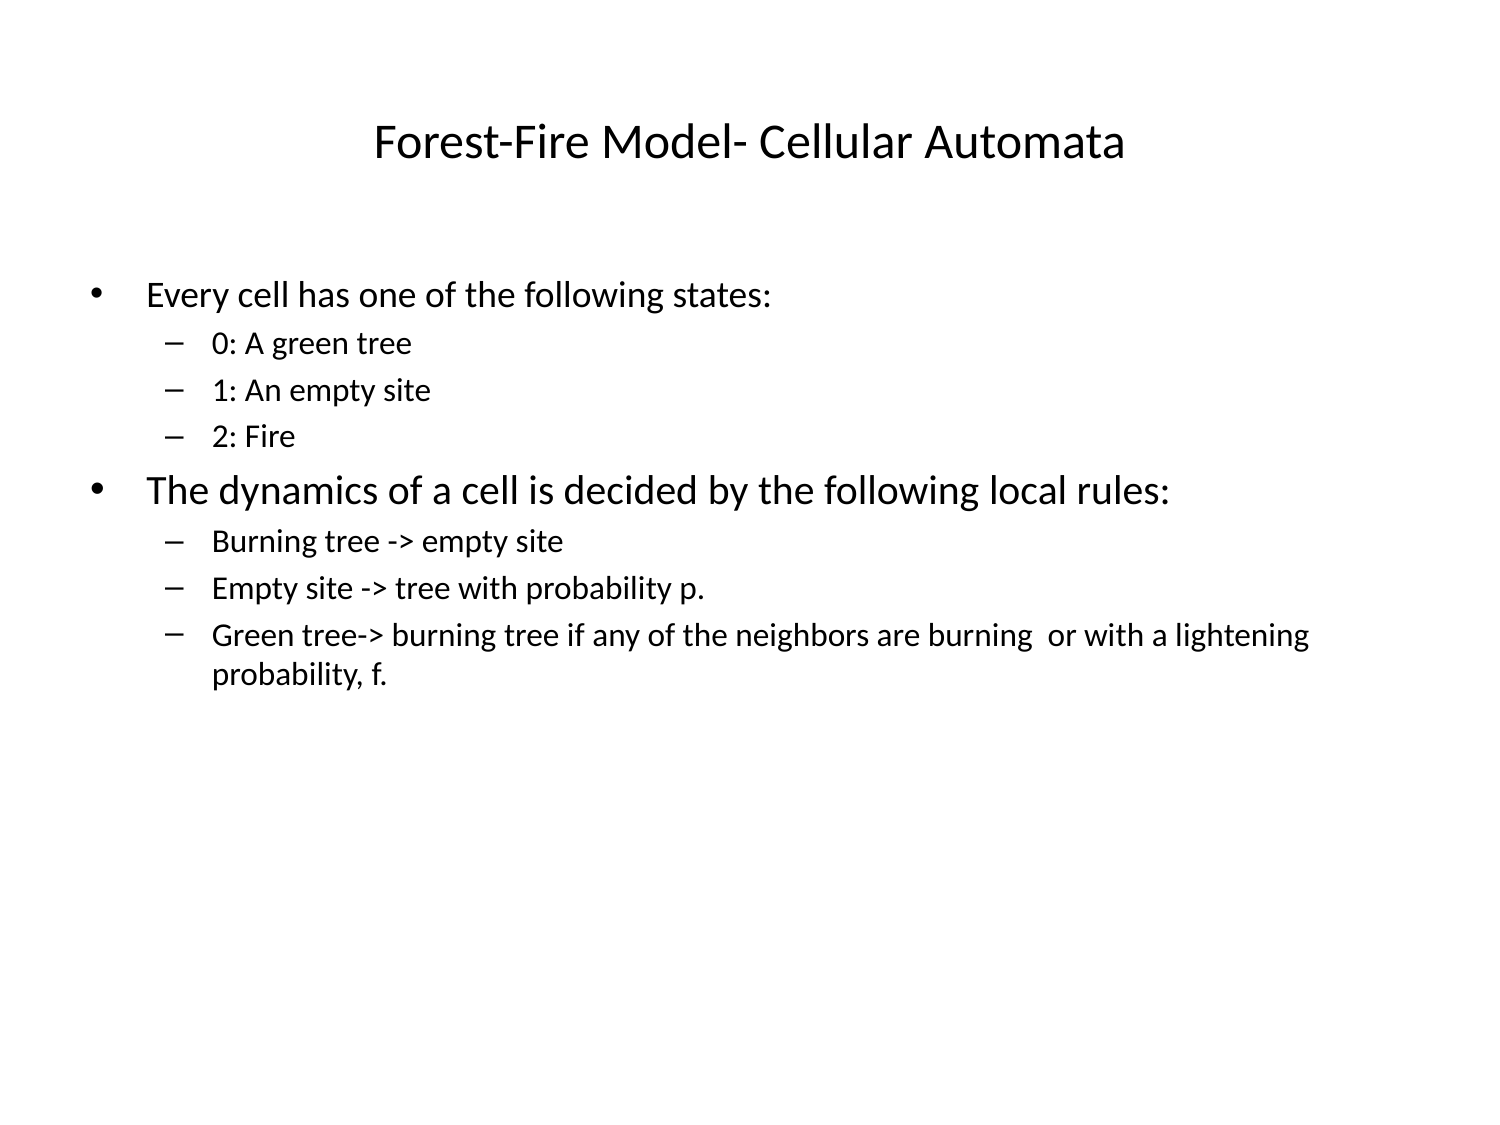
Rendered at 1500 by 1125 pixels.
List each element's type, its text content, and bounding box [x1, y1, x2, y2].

title Forest-Fire Model- Cellular Automata [75, 45, 1425, 233]
list Every cell has one of the following states: 0: A green tree 1: An empty site 2: Fire The dynamics of a cell is decided by the following local rules: Burning tree -> empty site Empty site -> tree with probability p. Green tree-> burning tree if any of the neighbors are burning or with a lightening probability, f. [75, 262, 1425, 1005]
